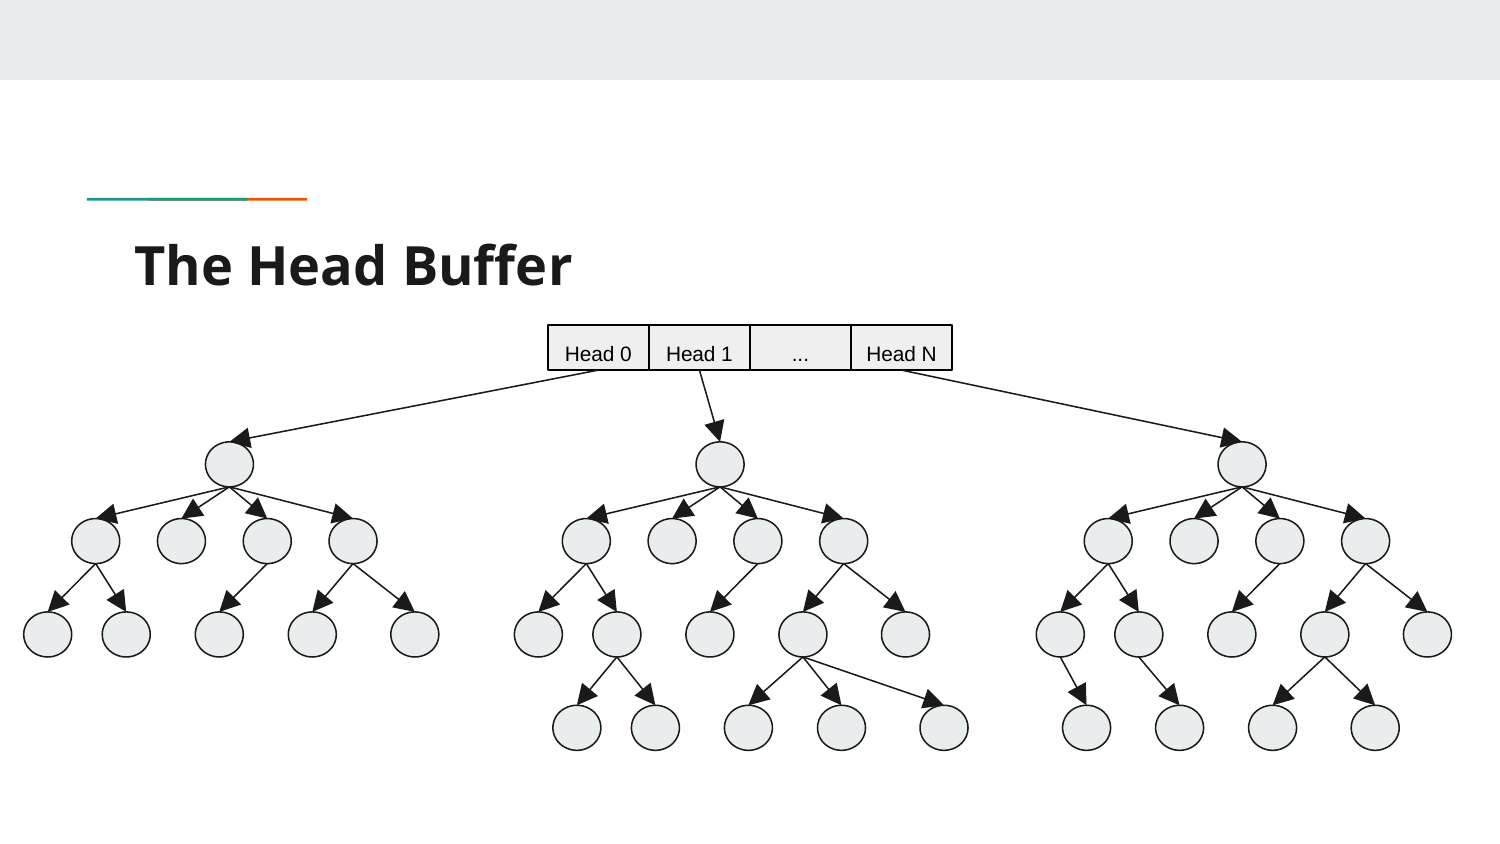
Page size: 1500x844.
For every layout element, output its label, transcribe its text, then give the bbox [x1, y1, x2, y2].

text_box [802, 563, 841, 613]
text_box [71, 519, 120, 561]
text_box [1155, 705, 1204, 751]
text_box ... [750, 325, 851, 371]
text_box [95, 563, 127, 613]
text_box [1207, 612, 1256, 657]
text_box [1241, 486, 1366, 519]
text_box [1248, 705, 1297, 751]
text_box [1231, 563, 1281, 613]
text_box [585, 563, 618, 613]
text_box Head 0 [547, 325, 648, 371]
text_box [1138, 656, 1180, 706]
text_box [1351, 705, 1400, 751]
text_box [1218, 442, 1267, 484]
text_box [1255, 527, 1304, 564]
text_box [195, 612, 244, 657]
text_box [205, 442, 254, 484]
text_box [47, 563, 93, 613]
text_box [648, 527, 697, 564]
text_box [390, 612, 439, 657]
text_box [23, 612, 72, 657]
text_box [329, 518, 378, 561]
text_box [102, 612, 151, 657]
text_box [1060, 563, 1105, 613]
text_box [1300, 612, 1349, 655]
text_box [843, 563, 906, 613]
text_box [1403, 612, 1452, 657]
text_box [1084, 519, 1133, 561]
text_box [685, 612, 734, 657]
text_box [229, 486, 354, 519]
text_box [157, 527, 206, 564]
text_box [802, 656, 945, 706]
text_box [817, 714, 866, 751]
title The Head Buffer [119, 216, 1381, 305]
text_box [229, 369, 599, 442]
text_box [1365, 563, 1428, 613]
text_box [243, 527, 292, 564]
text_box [709, 563, 759, 613]
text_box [699, 369, 721, 442]
text_box [881, 612, 930, 655]
text_box Head N [851, 325, 953, 371]
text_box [219, 563, 268, 613]
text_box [1193, 486, 1238, 519]
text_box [352, 563, 416, 613]
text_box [586, 486, 670, 519]
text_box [671, 486, 716, 519]
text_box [1324, 656, 1376, 706]
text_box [616, 656, 656, 706]
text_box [181, 486, 226, 519]
text_box [562, 519, 611, 561]
text_box [733, 527, 782, 564]
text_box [719, 486, 844, 519]
text_box [514, 612, 563, 657]
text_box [901, 369, 1243, 442]
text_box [576, 656, 615, 706]
text_box Head 1 [648, 325, 750, 371]
text_box [288, 612, 337, 657]
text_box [748, 656, 799, 706]
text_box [538, 563, 583, 613]
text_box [1107, 563, 1140, 613]
text_box [1170, 527, 1219, 564]
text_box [1324, 563, 1363, 613]
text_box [311, 563, 350, 613]
text_box [920, 705, 969, 751]
text_box [552, 705, 601, 751]
text_box [724, 705, 773, 751]
text_box [696, 442, 745, 484]
text_box [778, 612, 827, 655]
text_box [1036, 612, 1085, 657]
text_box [1060, 656, 1087, 706]
text_box [1114, 612, 1163, 657]
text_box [95, 486, 180, 519]
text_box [1272, 656, 1323, 706]
text_box [819, 518, 868, 561]
text_box [1341, 518, 1390, 561]
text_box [1108, 486, 1192, 519]
text_box [592, 612, 641, 655]
text_box [1062, 705, 1111, 751]
text_box [631, 705, 680, 751]
